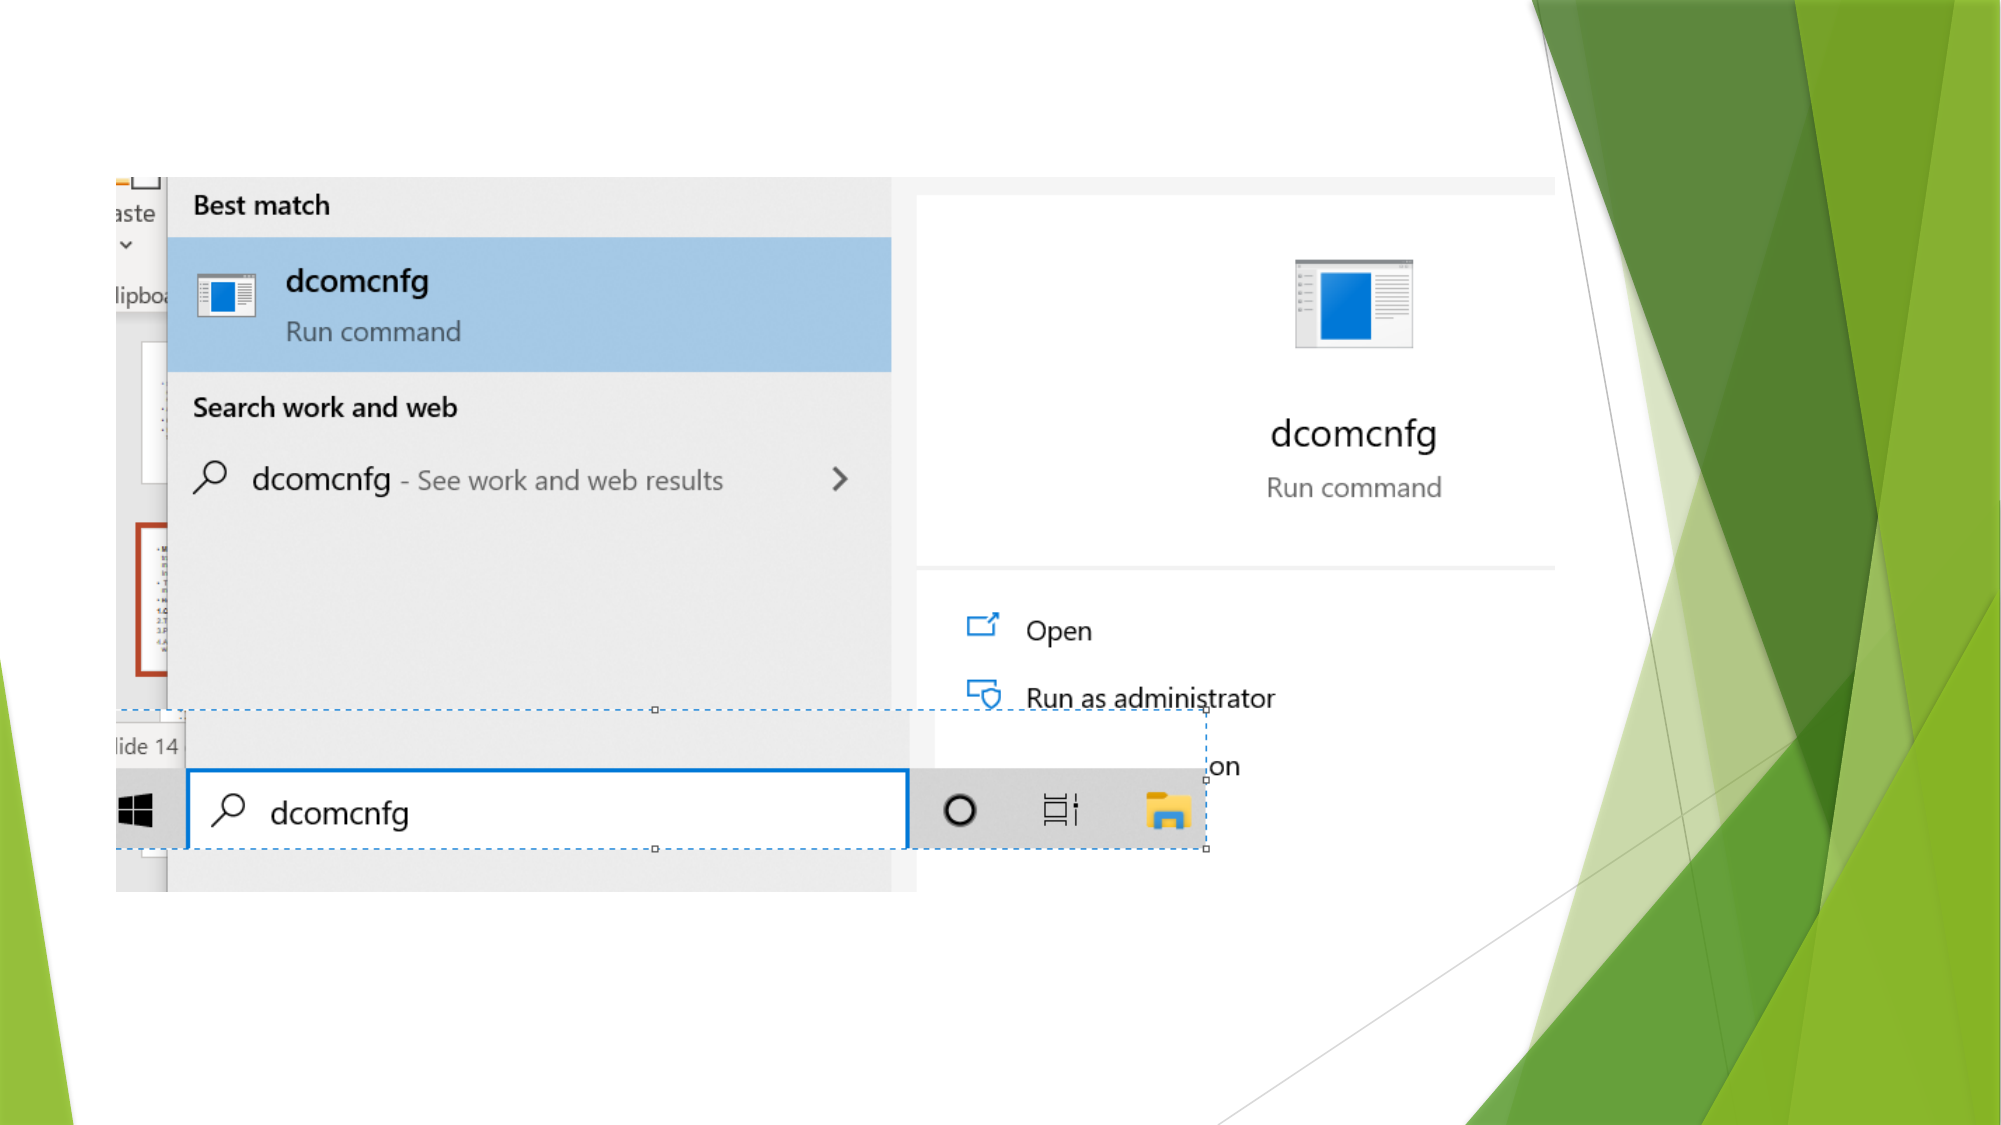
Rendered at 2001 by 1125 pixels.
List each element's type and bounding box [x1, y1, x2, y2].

list [115, 177, 1556, 892]
